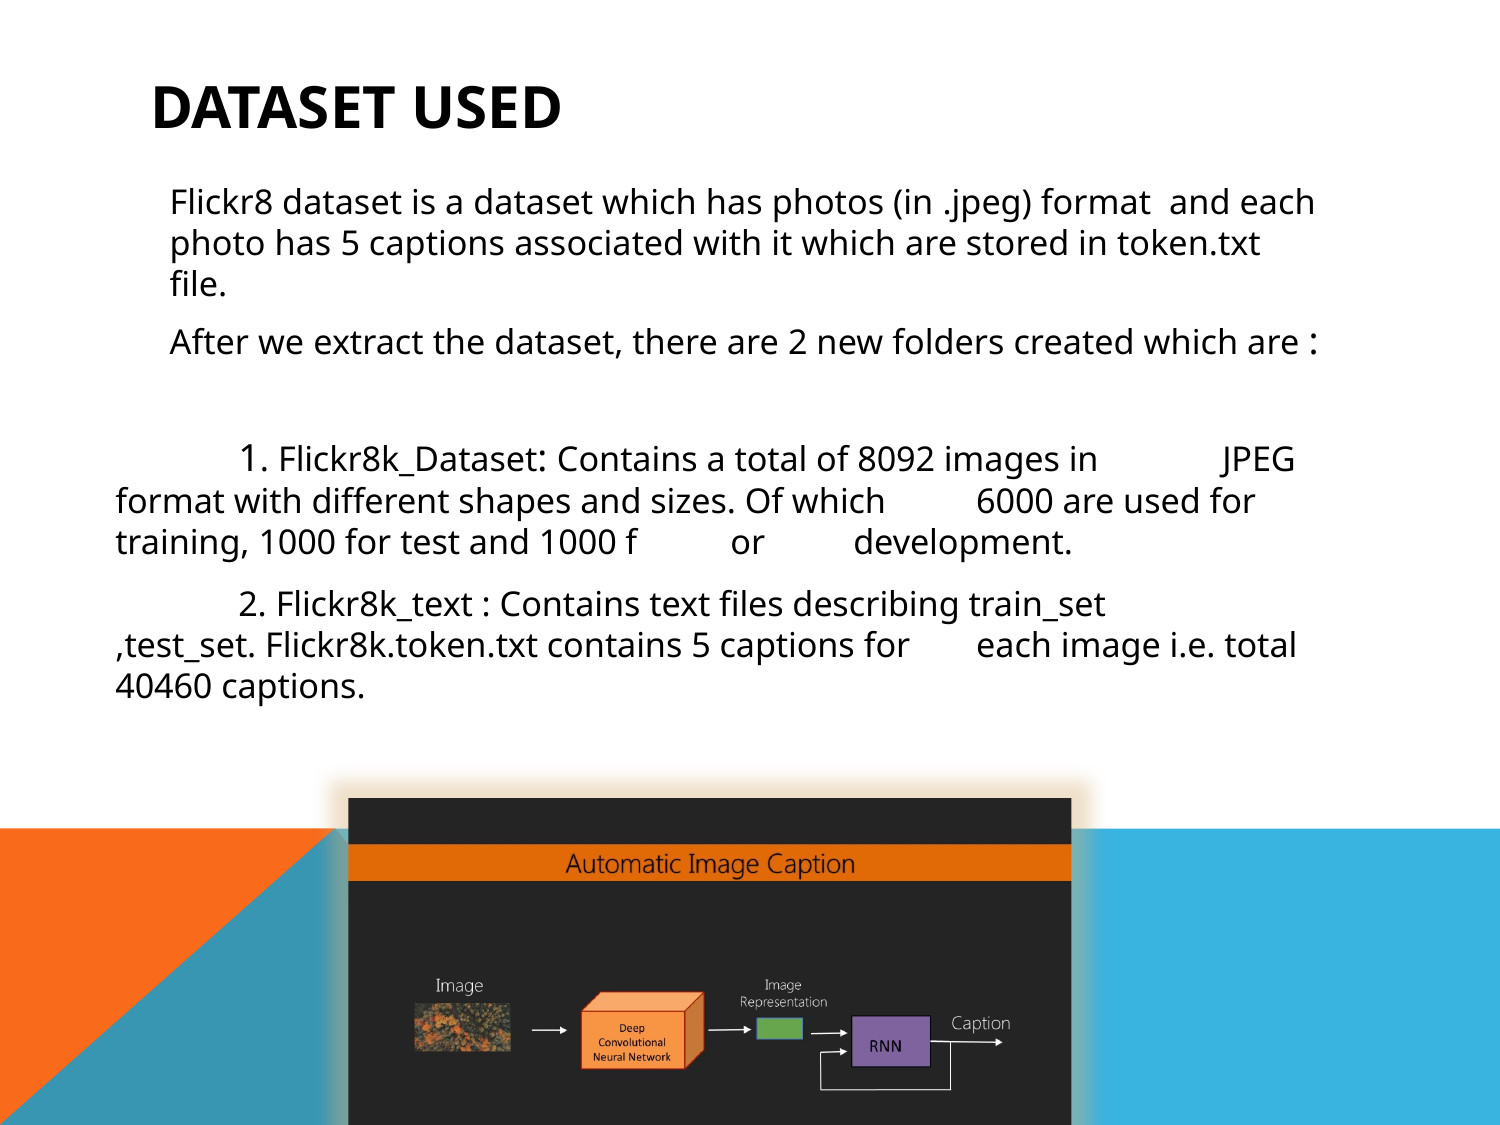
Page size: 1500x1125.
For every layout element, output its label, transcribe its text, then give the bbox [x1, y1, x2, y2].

picture [348, 798, 1072, 1125]
title Dataset Used [135, 60, 1369, 150]
list Flickr8 dataset is a dataset which has photos (in .jpeg) format and each photo has 5 captions associated with it which are stored in token.txt file. After we extract the dataset, there are 2 new folders created which are : 1. Flickr8k_Dataset: Contains a total of 8092 images in JPEG format with different shapes and sizes. Of which 6000 are used for training, 1000 for test and 1000 f or development. 2. Flickr8k_text : Contains text files describing train_set ,test_set. Flickr8k.token.txt contains 5 captions for each image i.e. total 40460 captions. [100, 172, 1335, 760]
